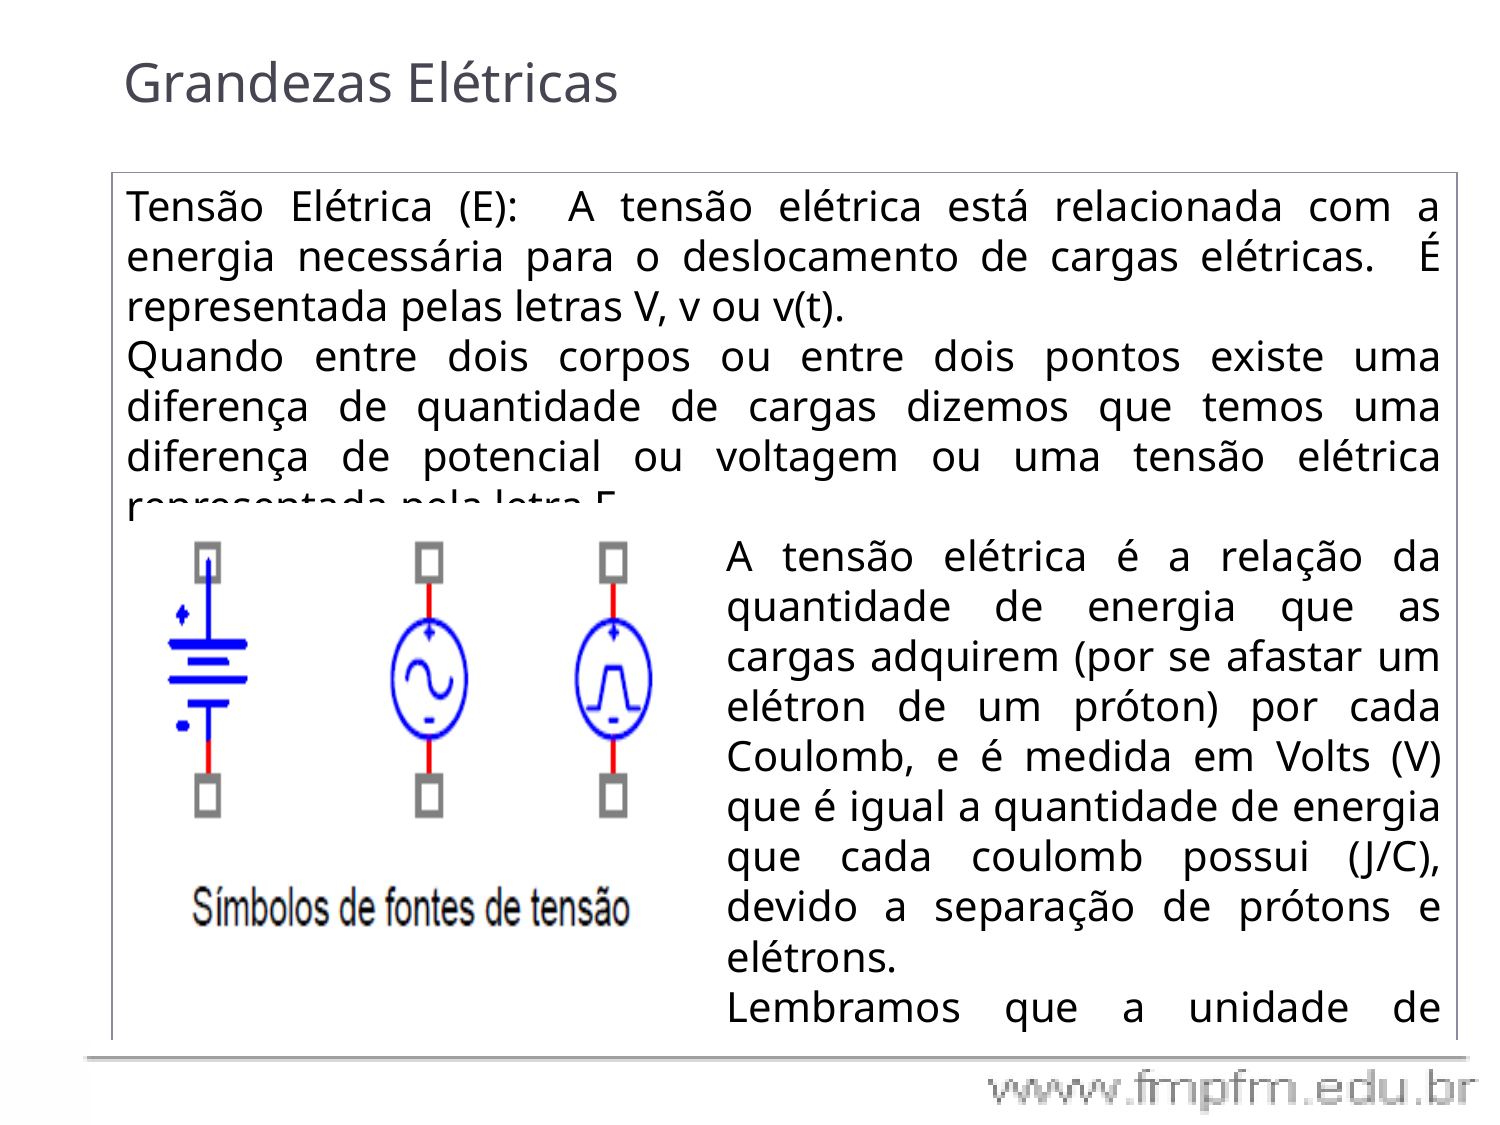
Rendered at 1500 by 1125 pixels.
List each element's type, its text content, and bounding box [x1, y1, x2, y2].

picture [135, 503, 705, 953]
text_box Tensão Elétrica (E): A tensão elétrica está relacionada com a energia necessária para o deslocamento de cargas elétricas. É representada pelas letras V, v ou v(t). Quando entre dois corpos ou entre dois pontos existe uma diferença de quantidade de cargas dizemos que temos uma diferença de potencial ou voltagem ou uma tensão elétrica representada pela letra E. A tensão elétrica é a relação da quantidade de energia que as cargas adquirem (por se afastar um elétron de um próton) por cada Coulomb, e é medida em Volts (V) que é igual a quantidade de energia que cada coulomb possui (J/C), devido a separação de prótons e elétrons. Lembramos que a unidade de energia é o Joule (J). [112, 172, 1457, 1040]
picture [0, 1040, 1500, 1125]
title Grandezas Elétricas [108, 0, 1459, 121]
